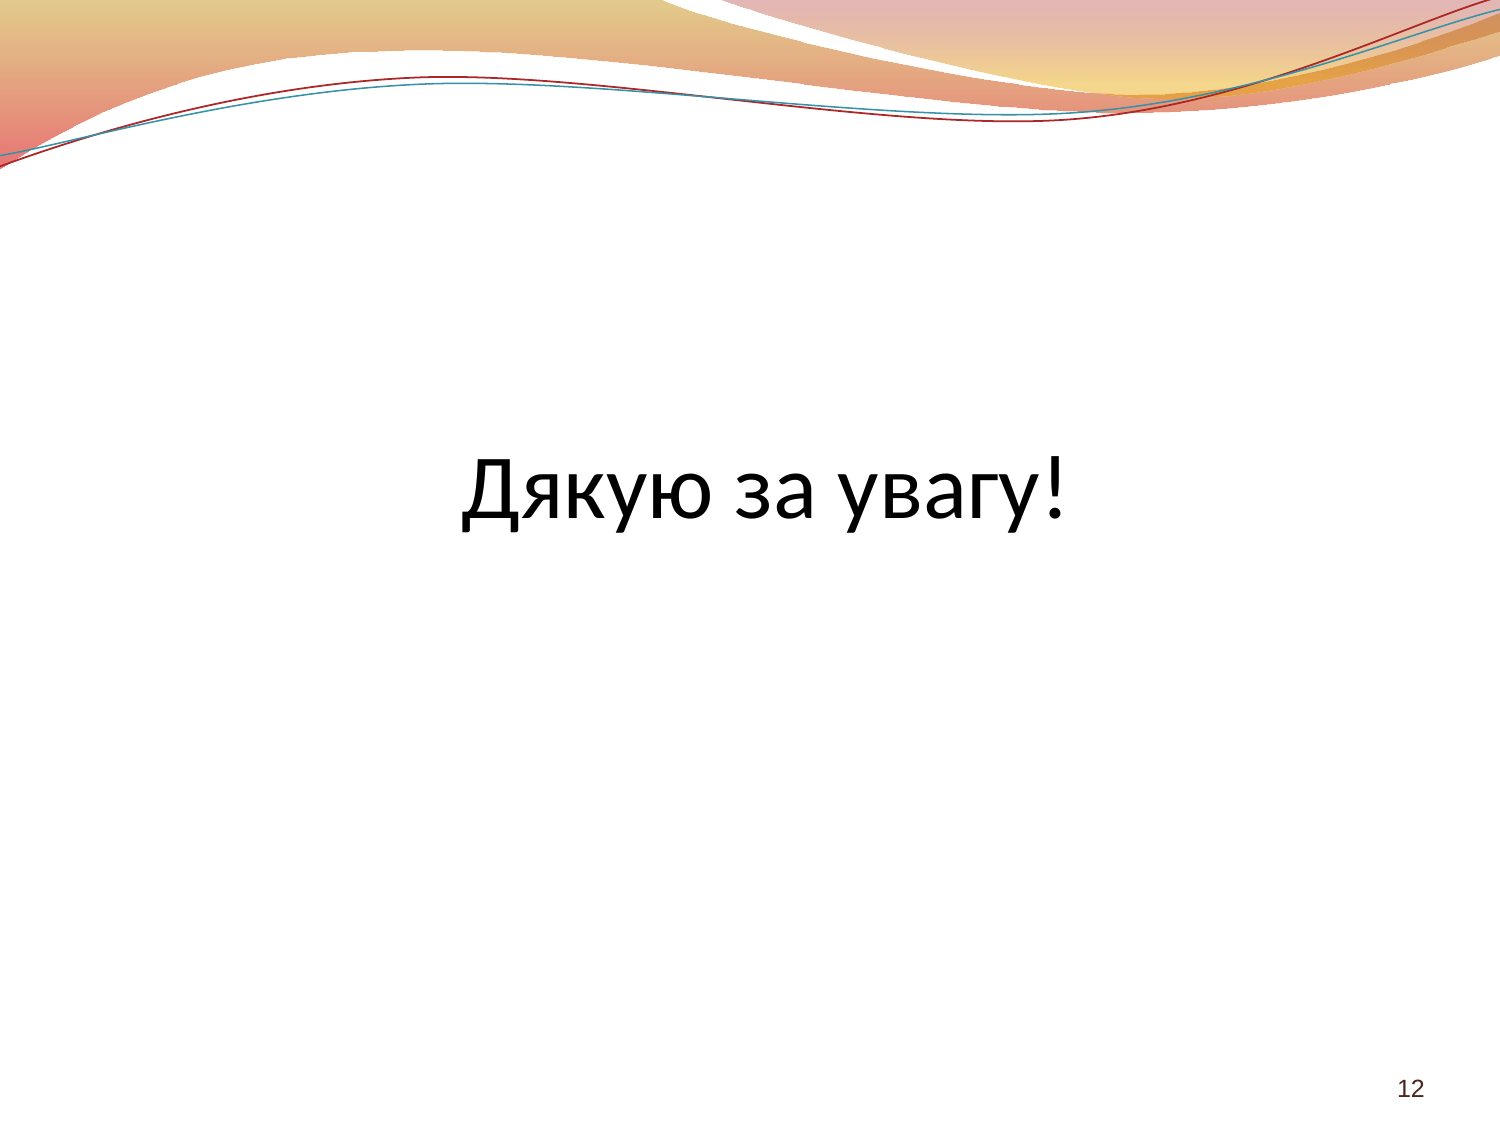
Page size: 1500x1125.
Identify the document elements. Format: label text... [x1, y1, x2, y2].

slide_number 12 [1299, 1042, 1425, 1103]
title Дякую за увагу! [128, 386, 1404, 537]
